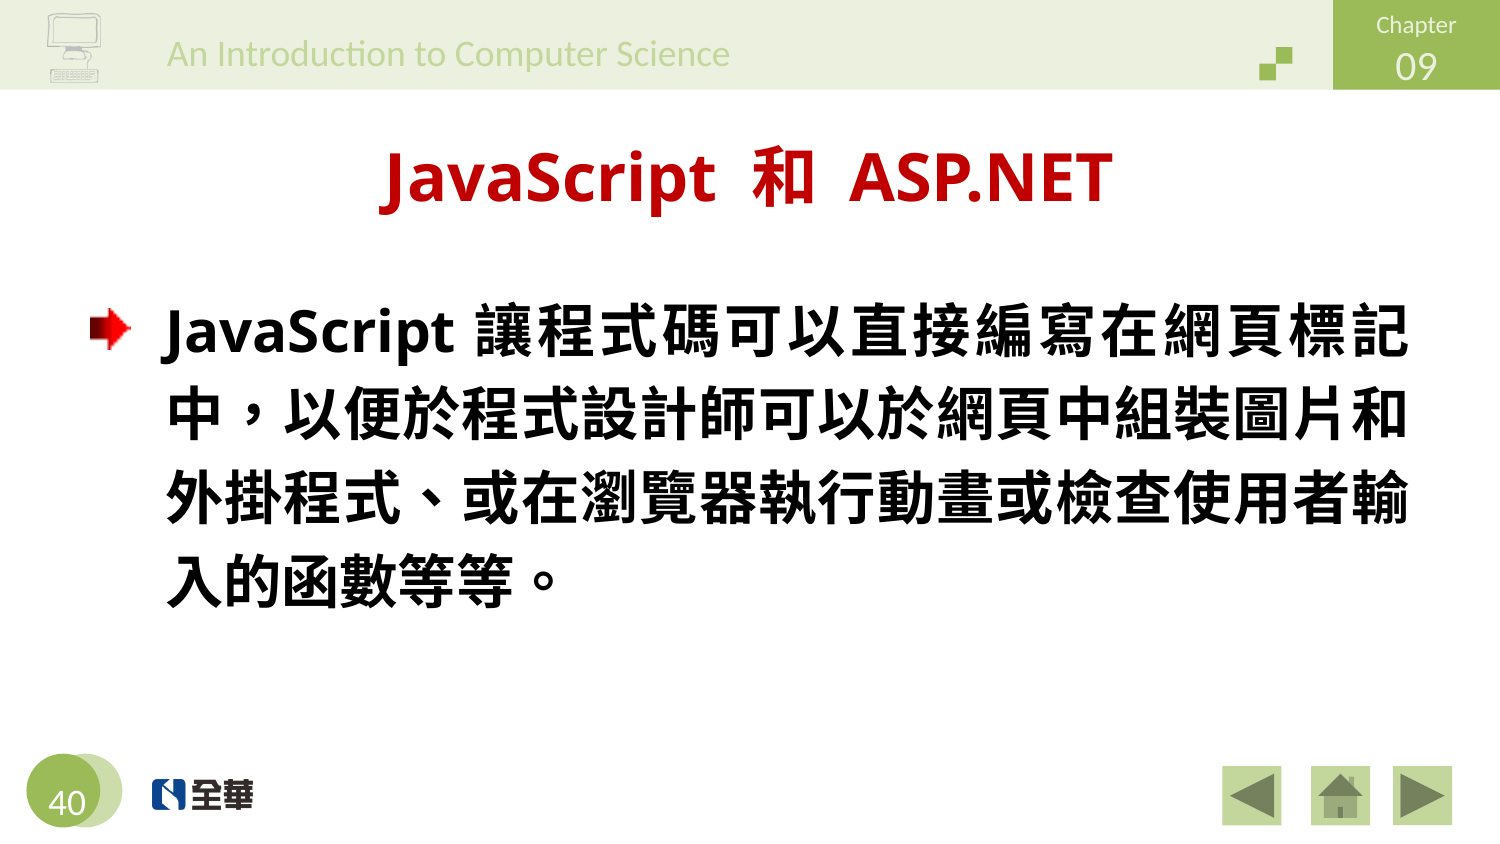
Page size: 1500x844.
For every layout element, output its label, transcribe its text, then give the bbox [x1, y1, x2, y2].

list JavaScript讓程式碼可以直接編寫在網頁標記中，以便於程式設計師可以於網頁中組裝圖片和外掛程式、或在瀏覽器執行動畫或檢查使用者輸入的函數等等。 [75, 272, 1425, 754]
picture [47, 13, 101, 83]
title JavaScript 和 ASP.NET [75, 104, 1425, 245]
picture [152, 779, 253, 810]
picture [90, 308, 131, 350]
